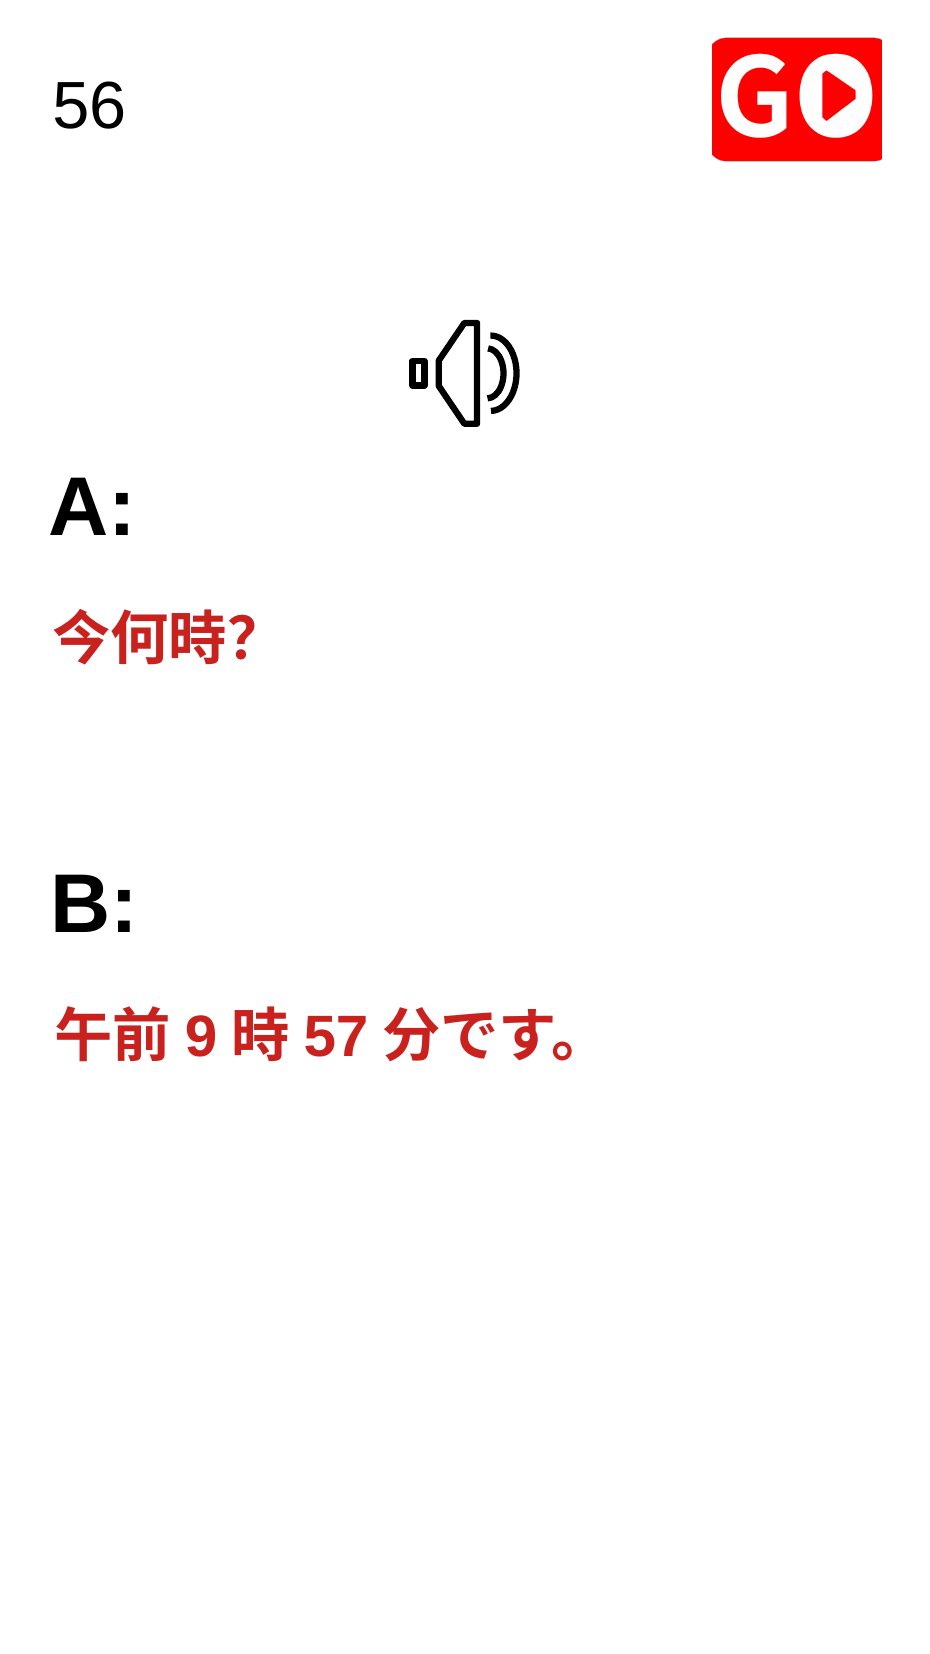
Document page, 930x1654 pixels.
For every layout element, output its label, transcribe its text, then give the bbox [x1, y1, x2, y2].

text_box 午前9時57分です。 [39, 959, 900, 1107]
text_box B: [35, 825, 190, 974]
text_box 今何時？ [37, 562, 898, 710]
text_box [359, 271, 570, 476]
text_box A: [33, 428, 188, 577]
text_box 56 [37, 54, 450, 145]
picture [712, 37, 882, 162]
